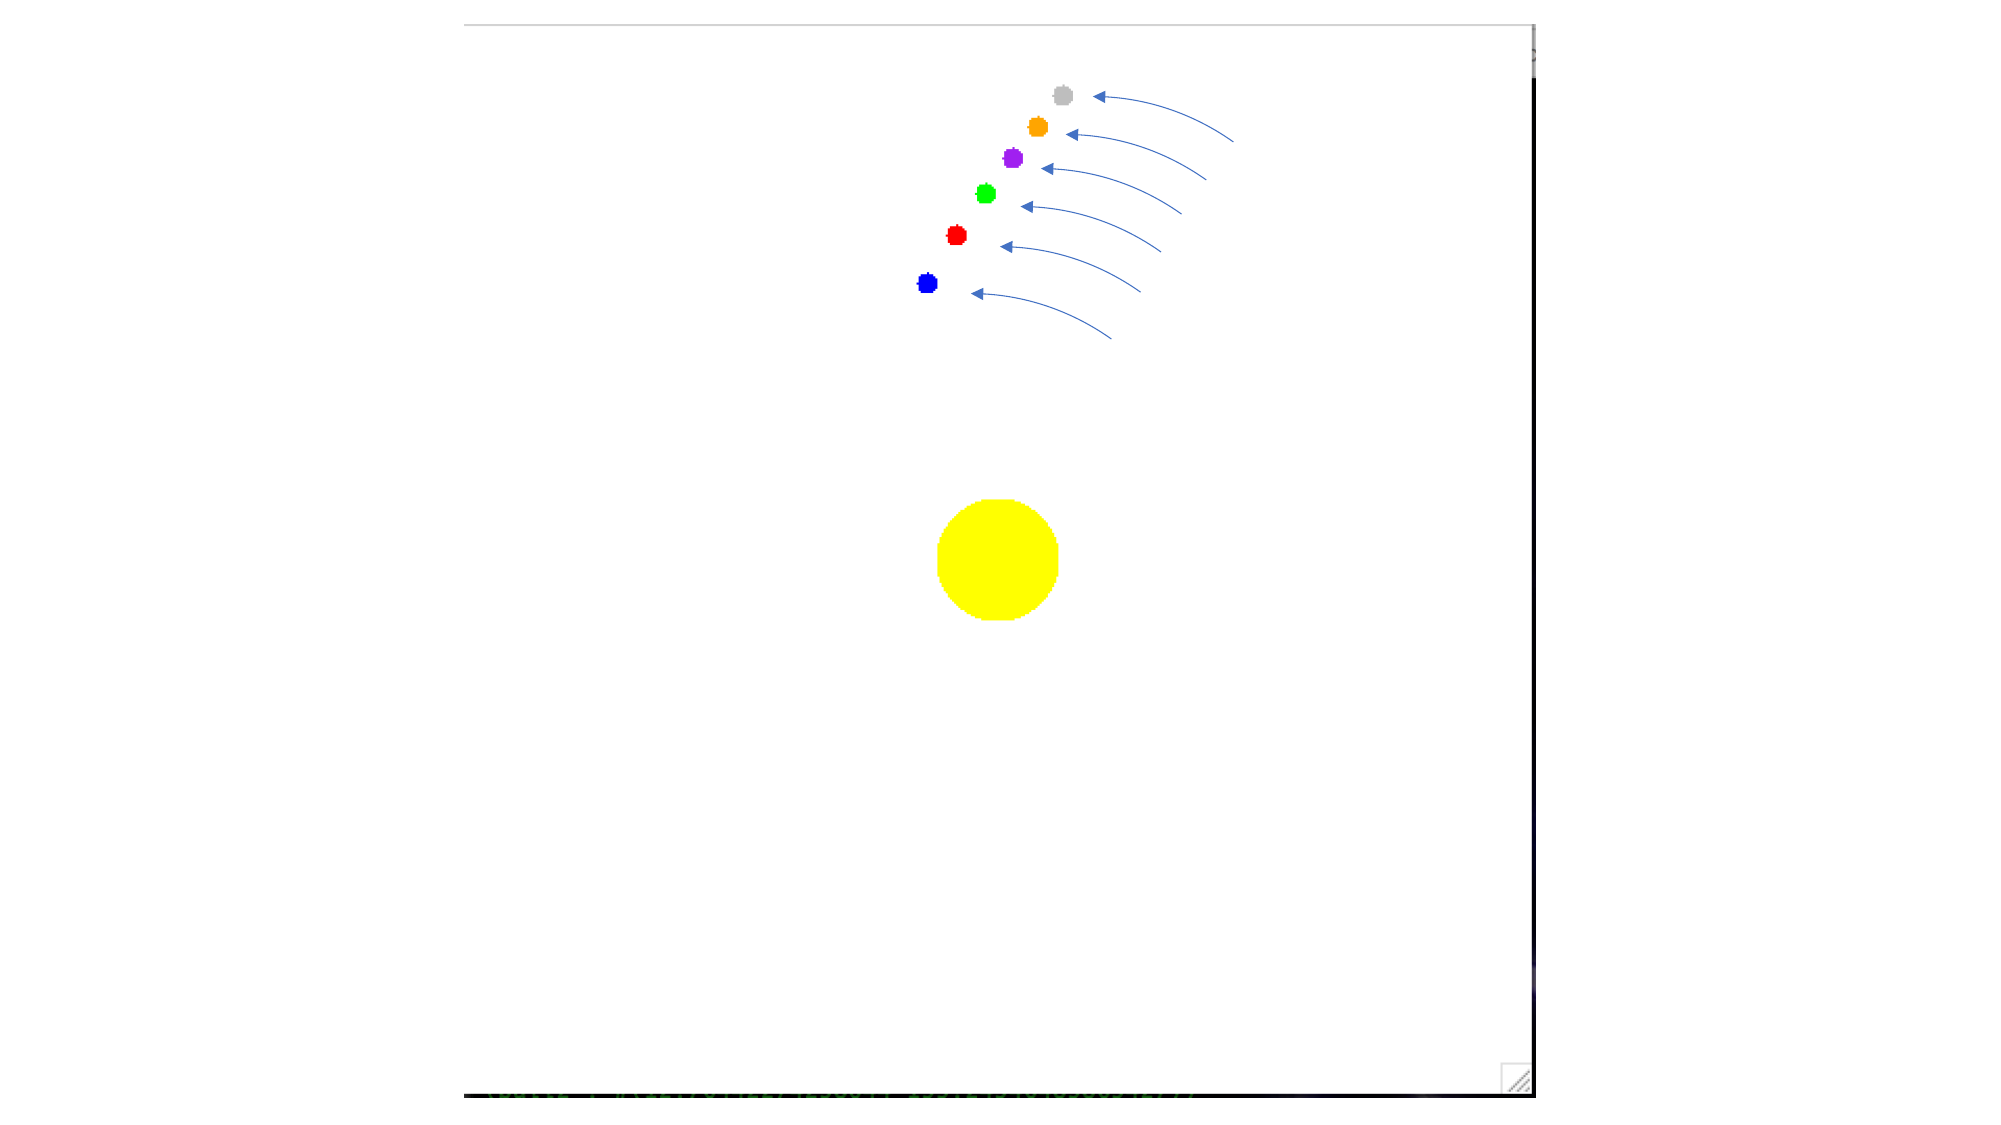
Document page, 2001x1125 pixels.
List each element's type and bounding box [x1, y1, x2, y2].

text_box [464, 24, 1536, 1098]
